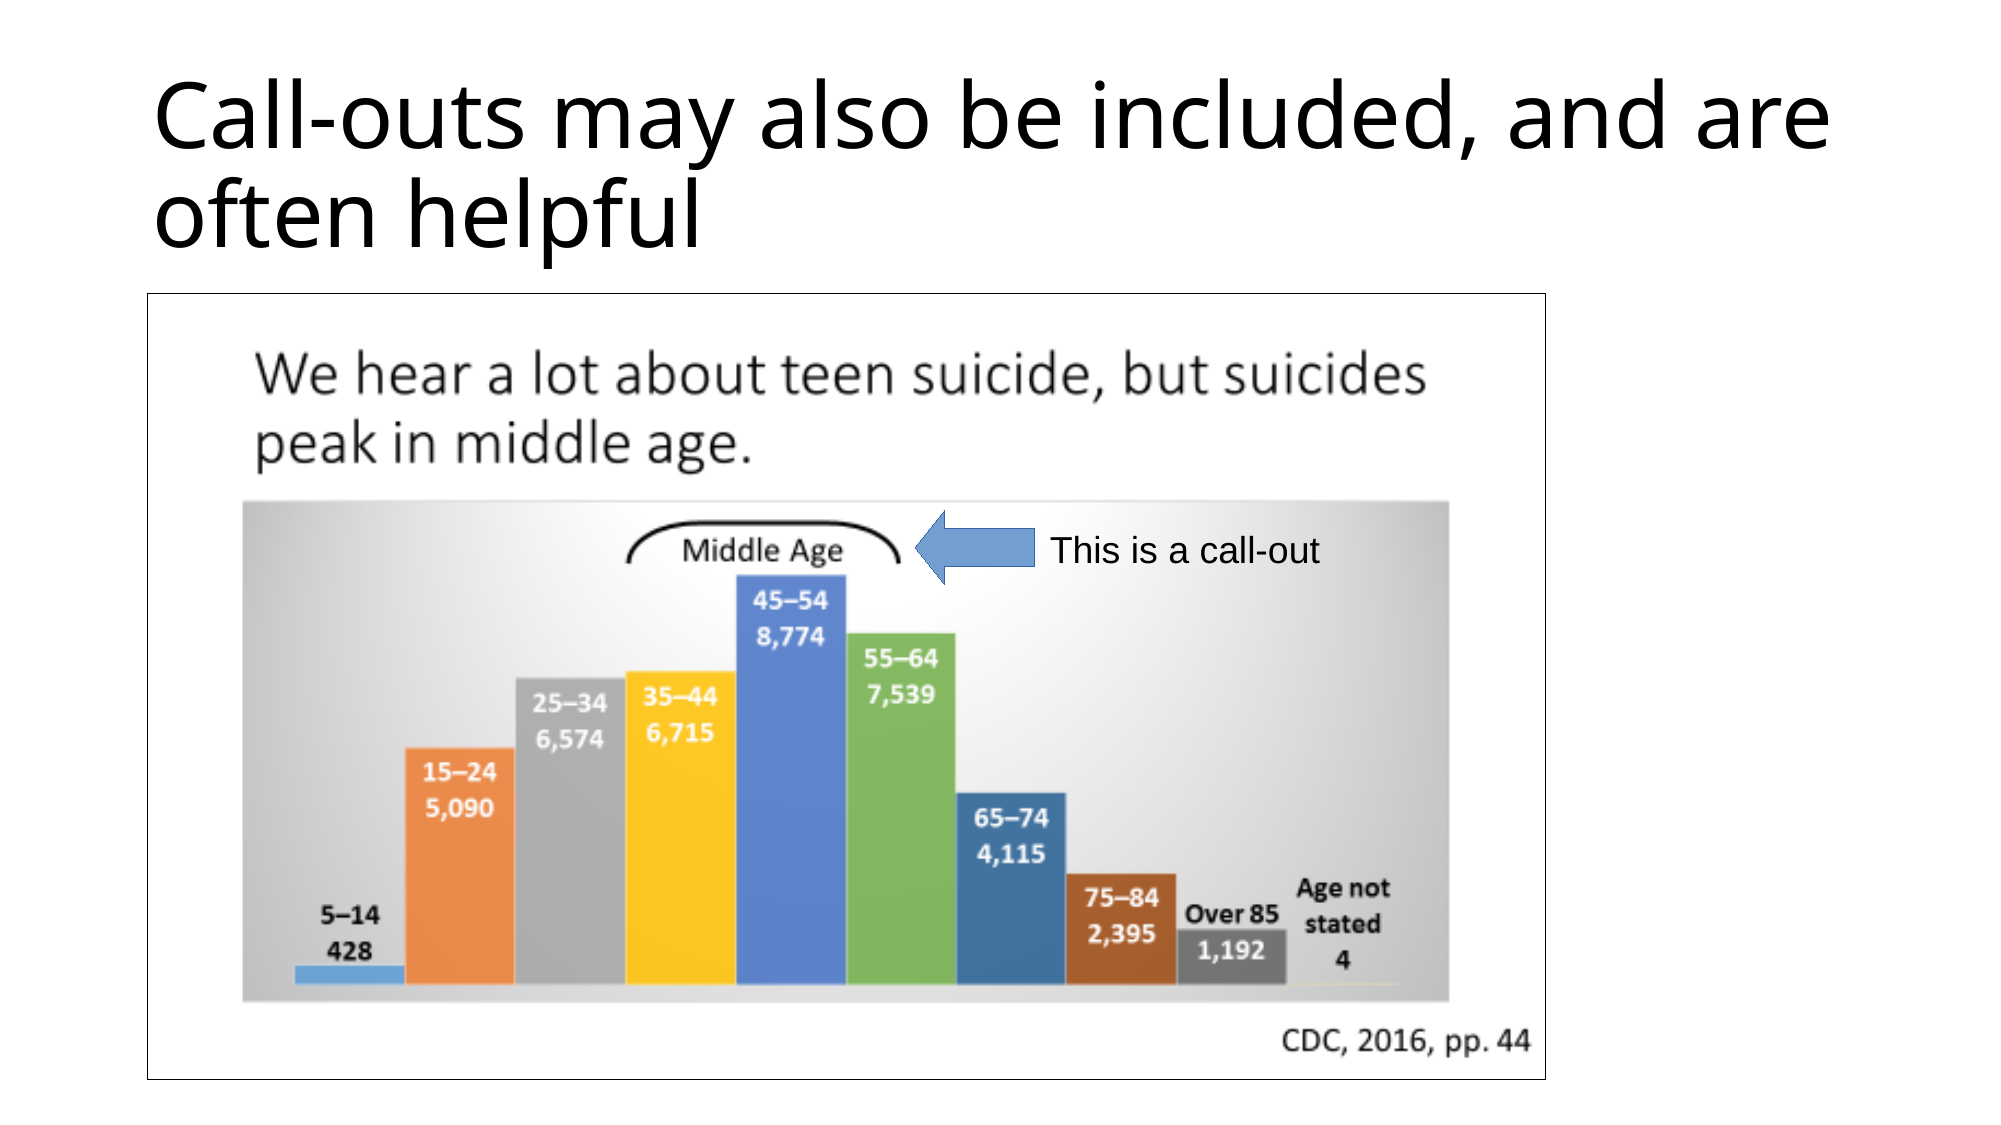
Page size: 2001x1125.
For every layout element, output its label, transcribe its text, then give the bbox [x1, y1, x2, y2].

picture [147, 293, 1546, 1081]
text_box Call-outs may also be included, and are often helpful [137, 59, 1863, 278]
